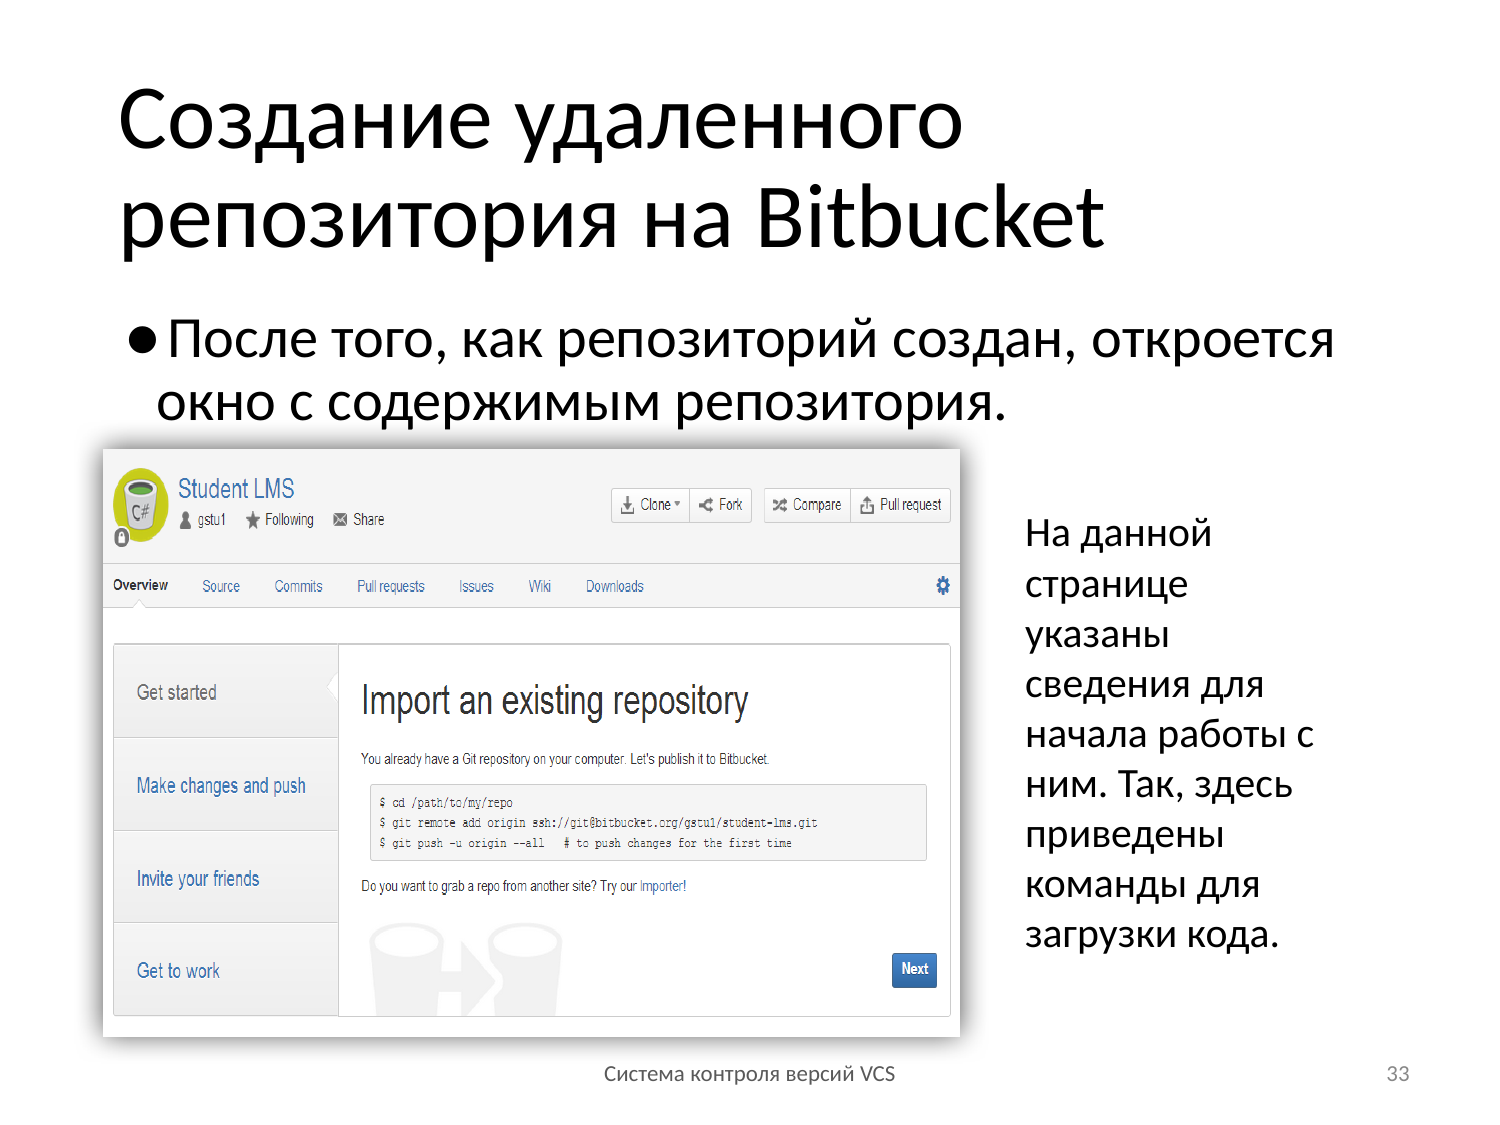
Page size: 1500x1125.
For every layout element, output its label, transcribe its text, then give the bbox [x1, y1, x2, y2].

list После того, как репозиторий создан, откроется окно с содержимым репозитория. [103, 299, 1398, 1014]
picture [103, 449, 960, 1037]
title Создание удаленного репозитория на Bitbucket [103, 60, 1398, 278]
text_box На данной странице указаны сведения для начала работы с ним. Так, здесь приведены команды для загрузки кода. [1010, 497, 1348, 816]
footer Система контроля версий VCS [496, 1042, 1004, 1103]
slide_number 33 [1074, 1042, 1425, 1103]
